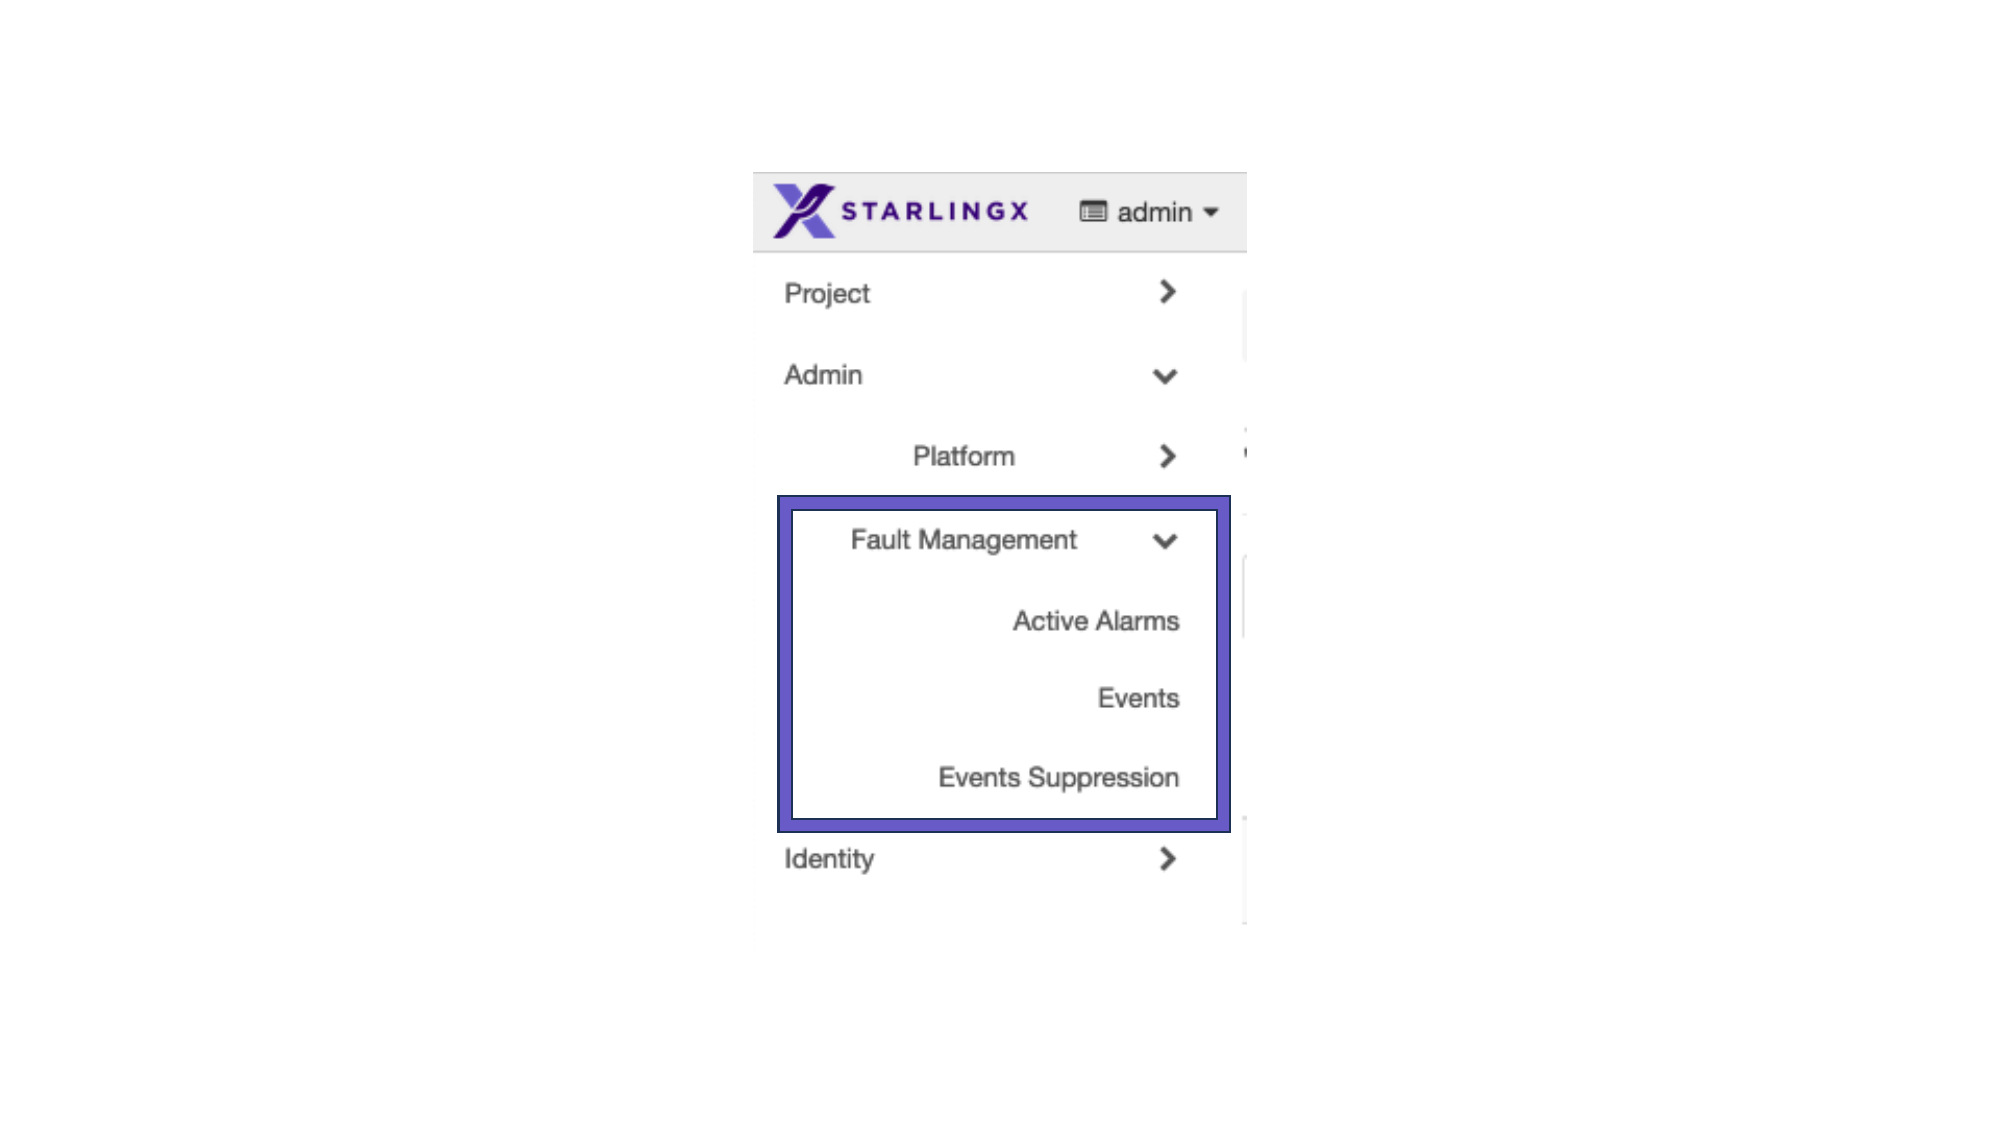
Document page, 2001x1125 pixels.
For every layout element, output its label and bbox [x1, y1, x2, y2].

picture [753, 172, 1247, 953]
